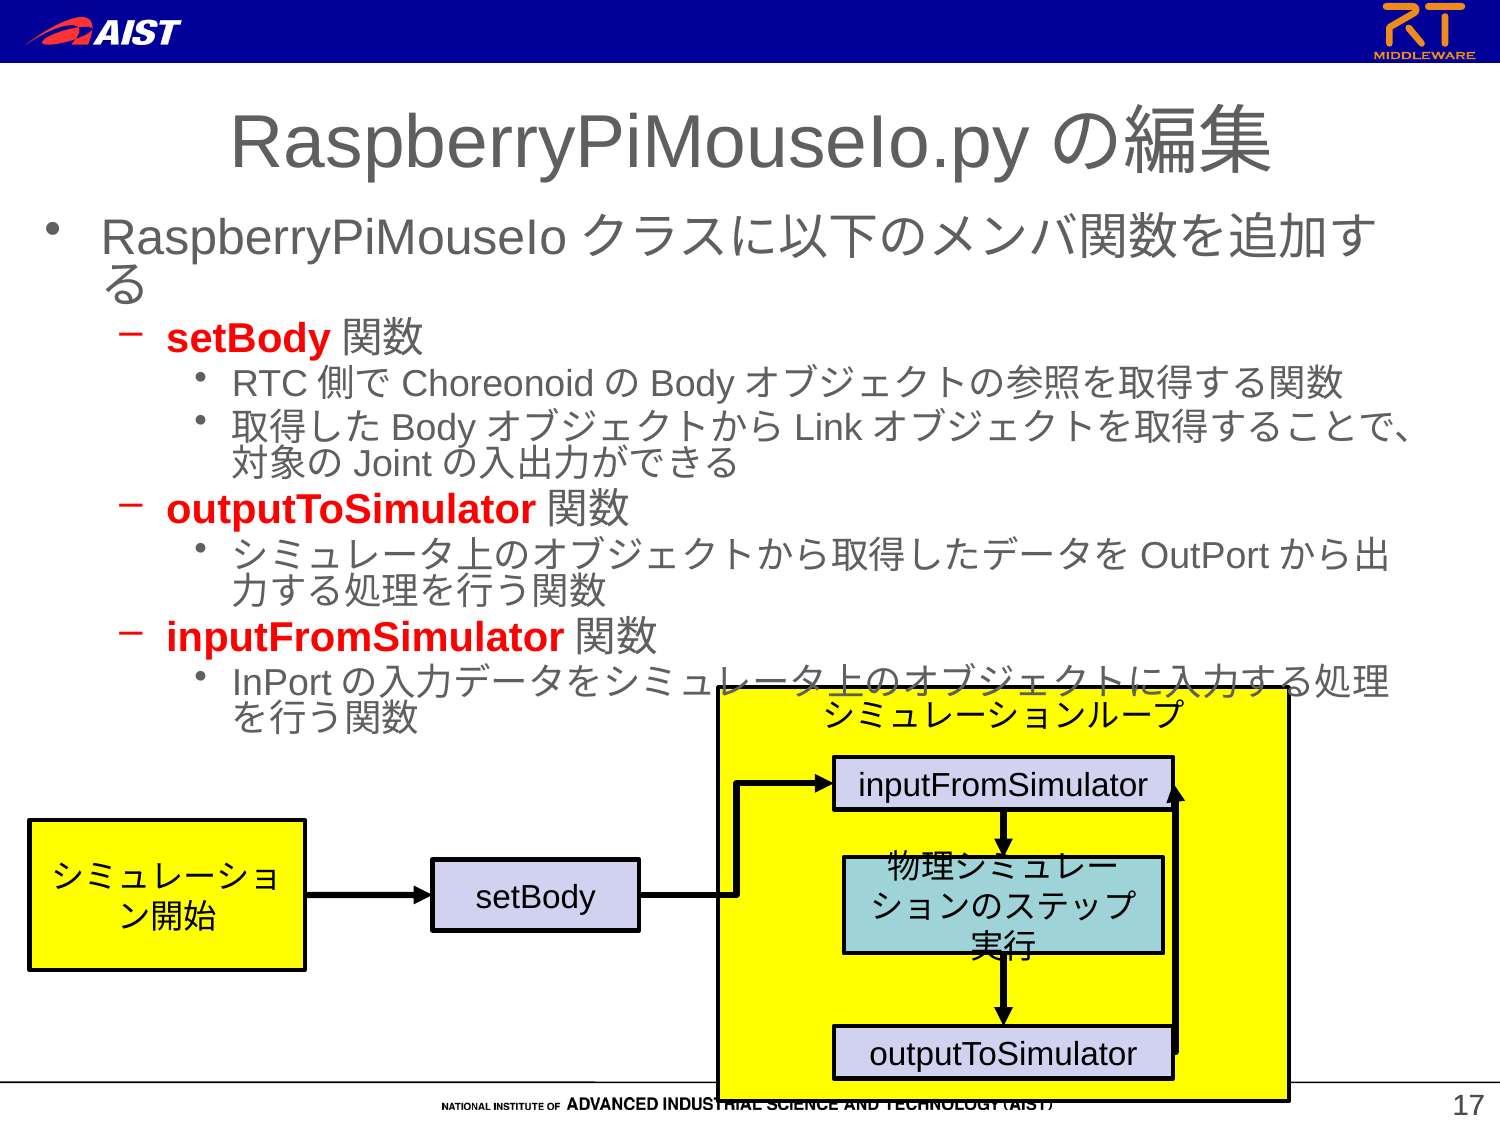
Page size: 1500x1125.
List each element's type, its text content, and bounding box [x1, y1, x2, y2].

picture [0, 0, 1500, 63]
picture [442, 1097, 1052, 1110]
text_box outputToSimulator [832, 1024, 1175, 1081]
text_box 物理シミュレーションのステップ実行 [842, 855, 1165, 955]
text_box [639, 783, 834, 896]
text_box 17 [1149, 1078, 1500, 1125]
text_box シミュレーションループ [716, 812, 1149, 1103]
text_box シミュレーション開始 [27, 818, 307, 972]
text_box setBody [430, 857, 641, 933]
text_box RaspberryPiMouseIoクラスに以下のメンバ関数を追加する setBody関数 RTC側でChoreonoidのBodyオブジェクトの参照を取得する関数 取得したBodyオブジェクトからLinkオブジェクトを取得することで、対象のJointの入出力ができる outputToSimulator関数 シミュレータ上のオブジェクトから取得したデータをOutPortから出力する処理を行う関数 inputFromSimulator関数 InPortの入力データをシミュレータ上のオブジェクトに入力する処理を行う関数 [29, 209, 1431, 722]
text_box inputFromSimulator [832, 755, 1175, 812]
text_box シミュレーションループ [716, 722, 1291, 1078]
title RaspberryPiMouseIo.pyの編集 [29, 66, 1474, 208]
